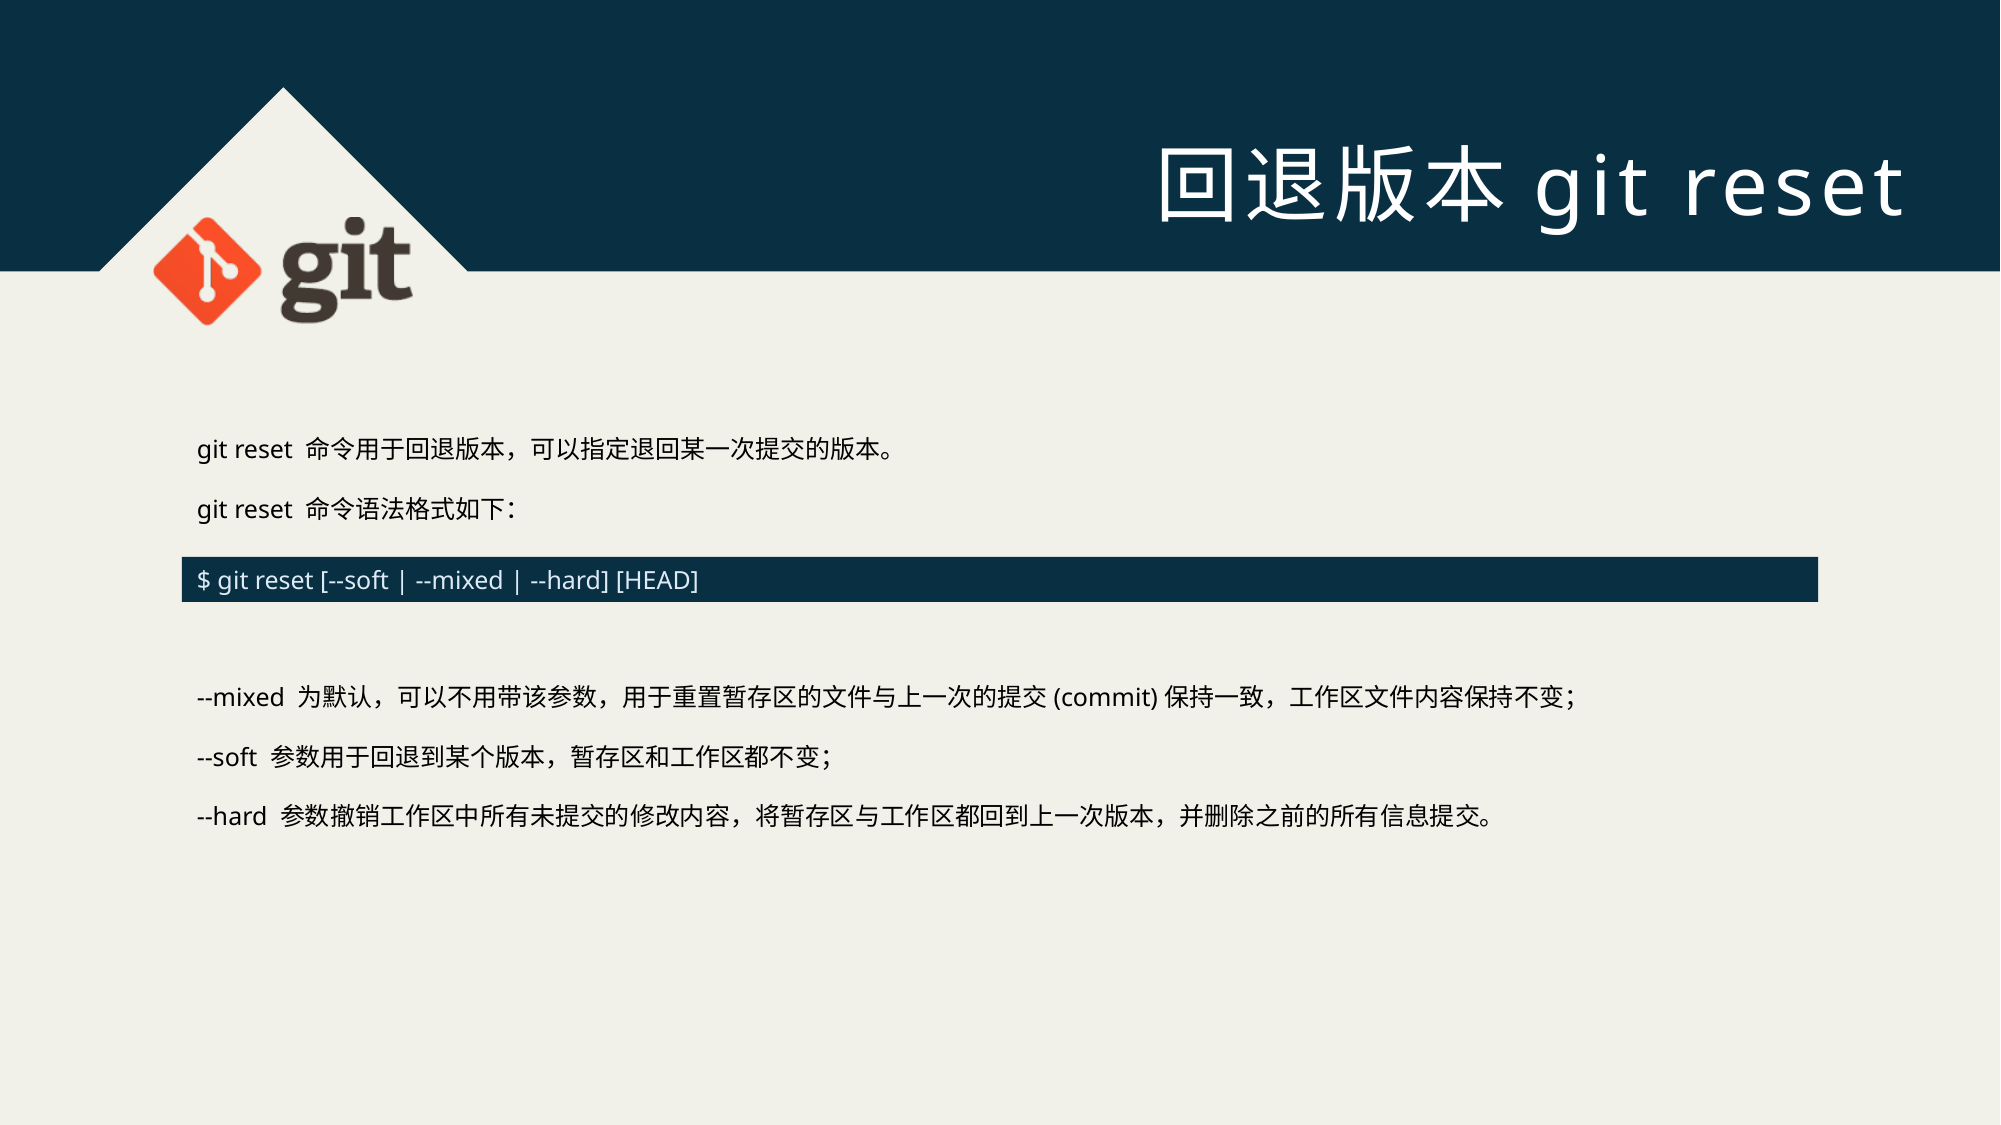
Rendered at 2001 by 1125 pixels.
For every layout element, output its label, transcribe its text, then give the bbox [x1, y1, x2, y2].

text_box $ git reset [--soft | --mixed | --hard] [HEAD] [181, 556, 1819, 602]
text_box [0, 0, 2000, 402]
text_box --mixed 为默认，可以不用带该参数，用于重置暂存区的文件与上一次的提交(commit)保持一致，工作区文件内容保持不变； --soft 参数用于回退到某个版本，暂存区和工作区都不变； --hard 参数撤销工作区中所有未提交的修改内容，将暂存区与工作区都回到上一次版本，并删除之前的所有信息提交。 [181, 643, 1819, 839]
text_box git reset 命令用于回退版本，可以指定退回某一次提交的版本。 git reset 命令语法格式如下： [181, 402, 1819, 531]
